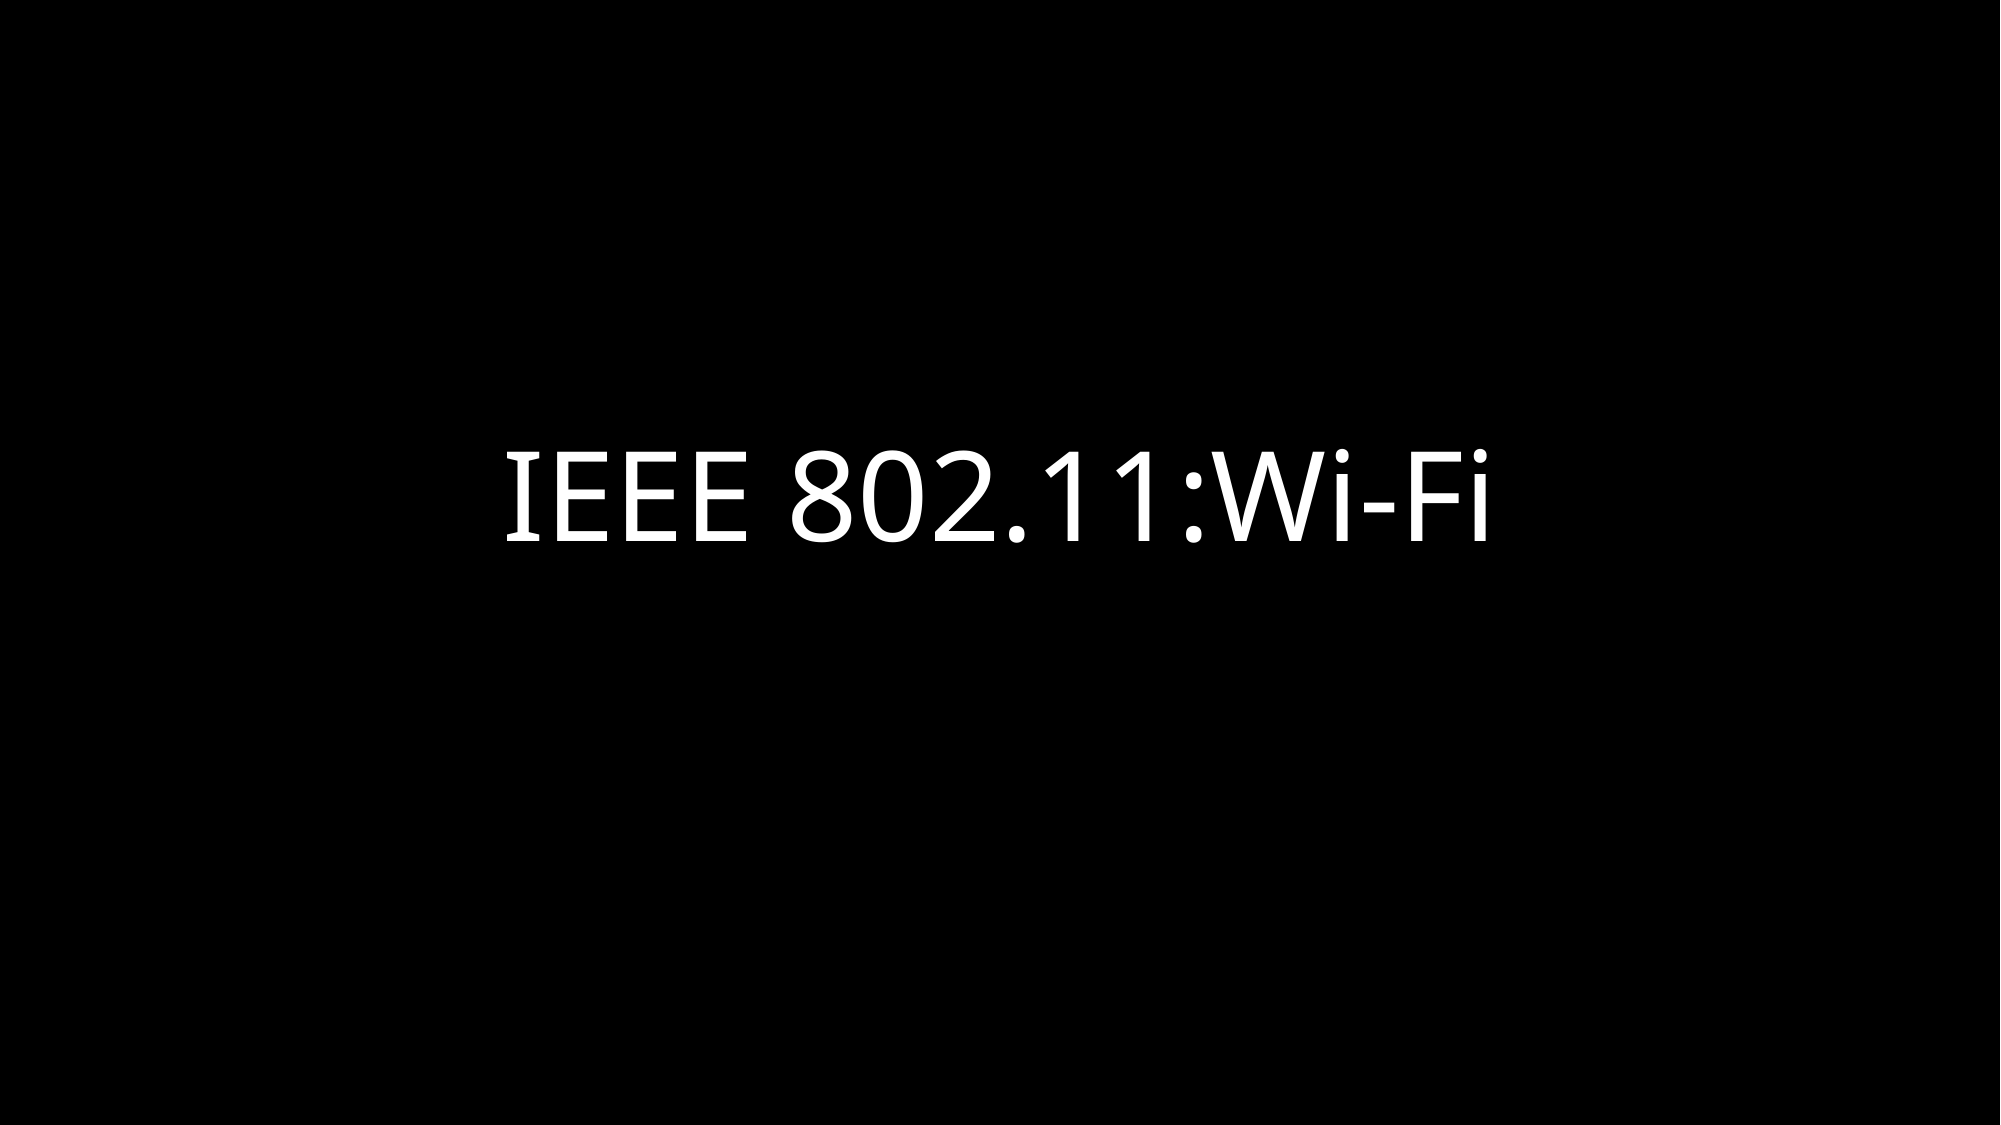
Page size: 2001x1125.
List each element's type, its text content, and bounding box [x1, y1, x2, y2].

title IEEE 802.11:Wi-Fi [249, 184, 1750, 576]
